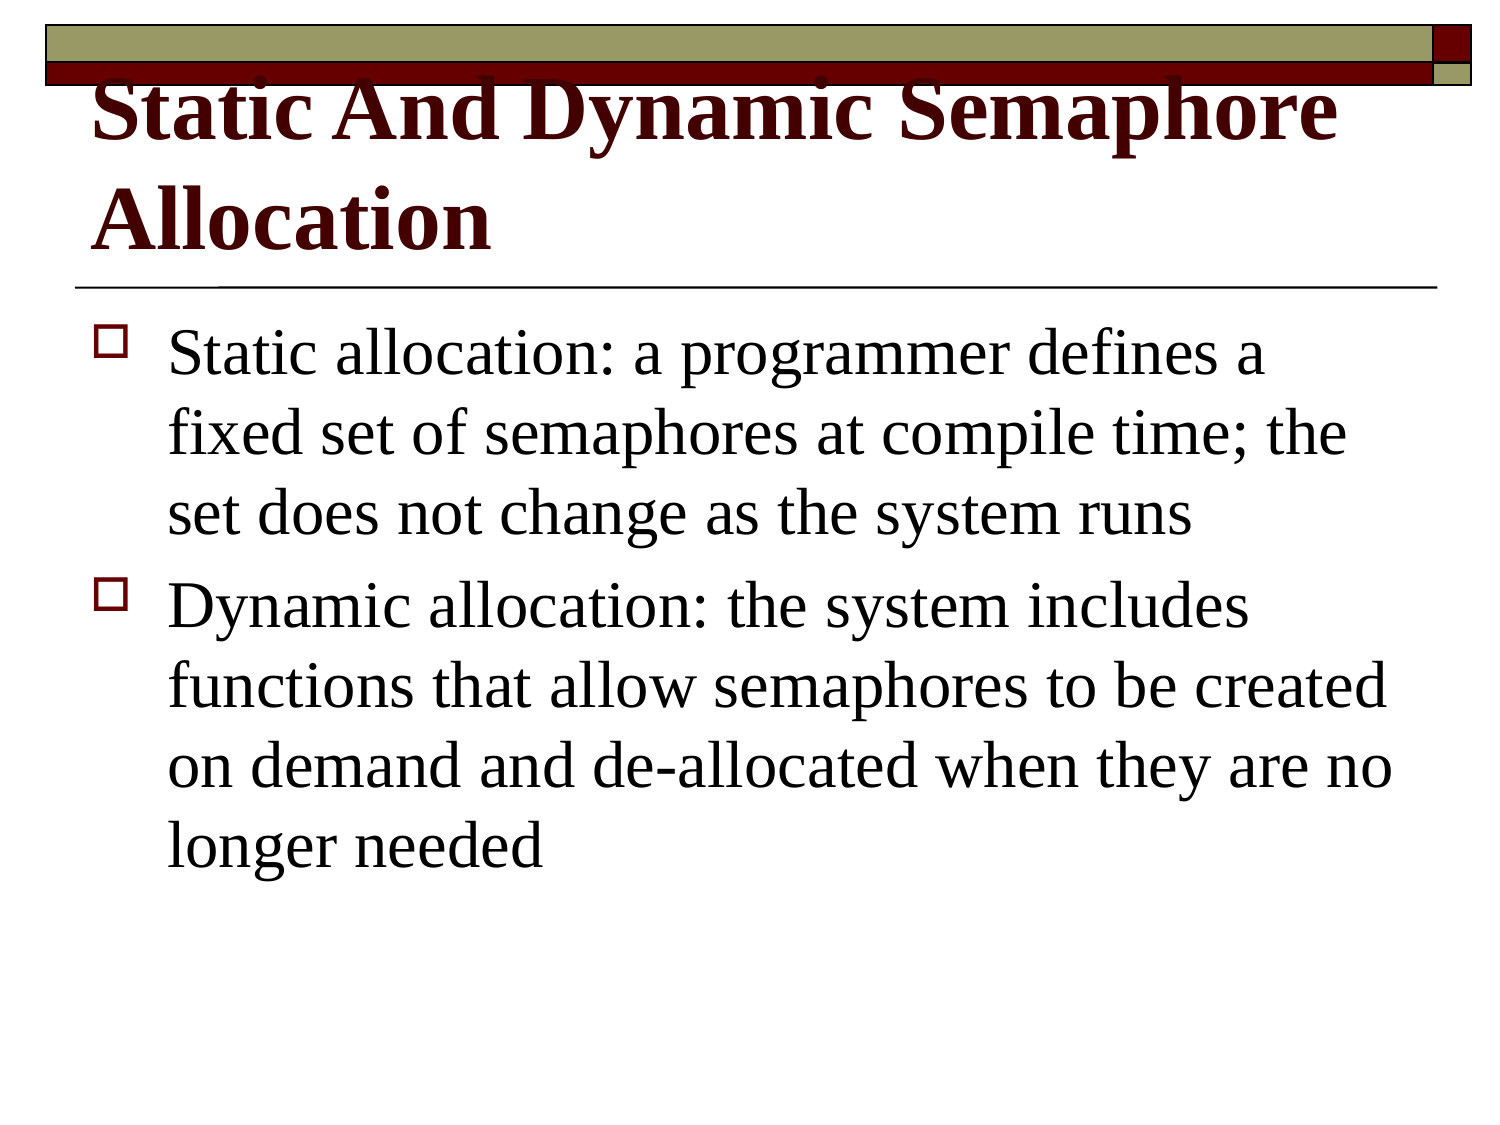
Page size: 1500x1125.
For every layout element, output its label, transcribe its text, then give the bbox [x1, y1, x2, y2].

list Static allocation: a programmer defines a fixed set of semaphores at compile time; the set does not change as the system runs Dynamic allocation: the system includes functions that allow semaphores to be created on demand and de-allocated when they are no longer needed [75, 299, 1425, 1006]
title Static And Dynamic Semaphore Allocation [75, 87, 1425, 275]
